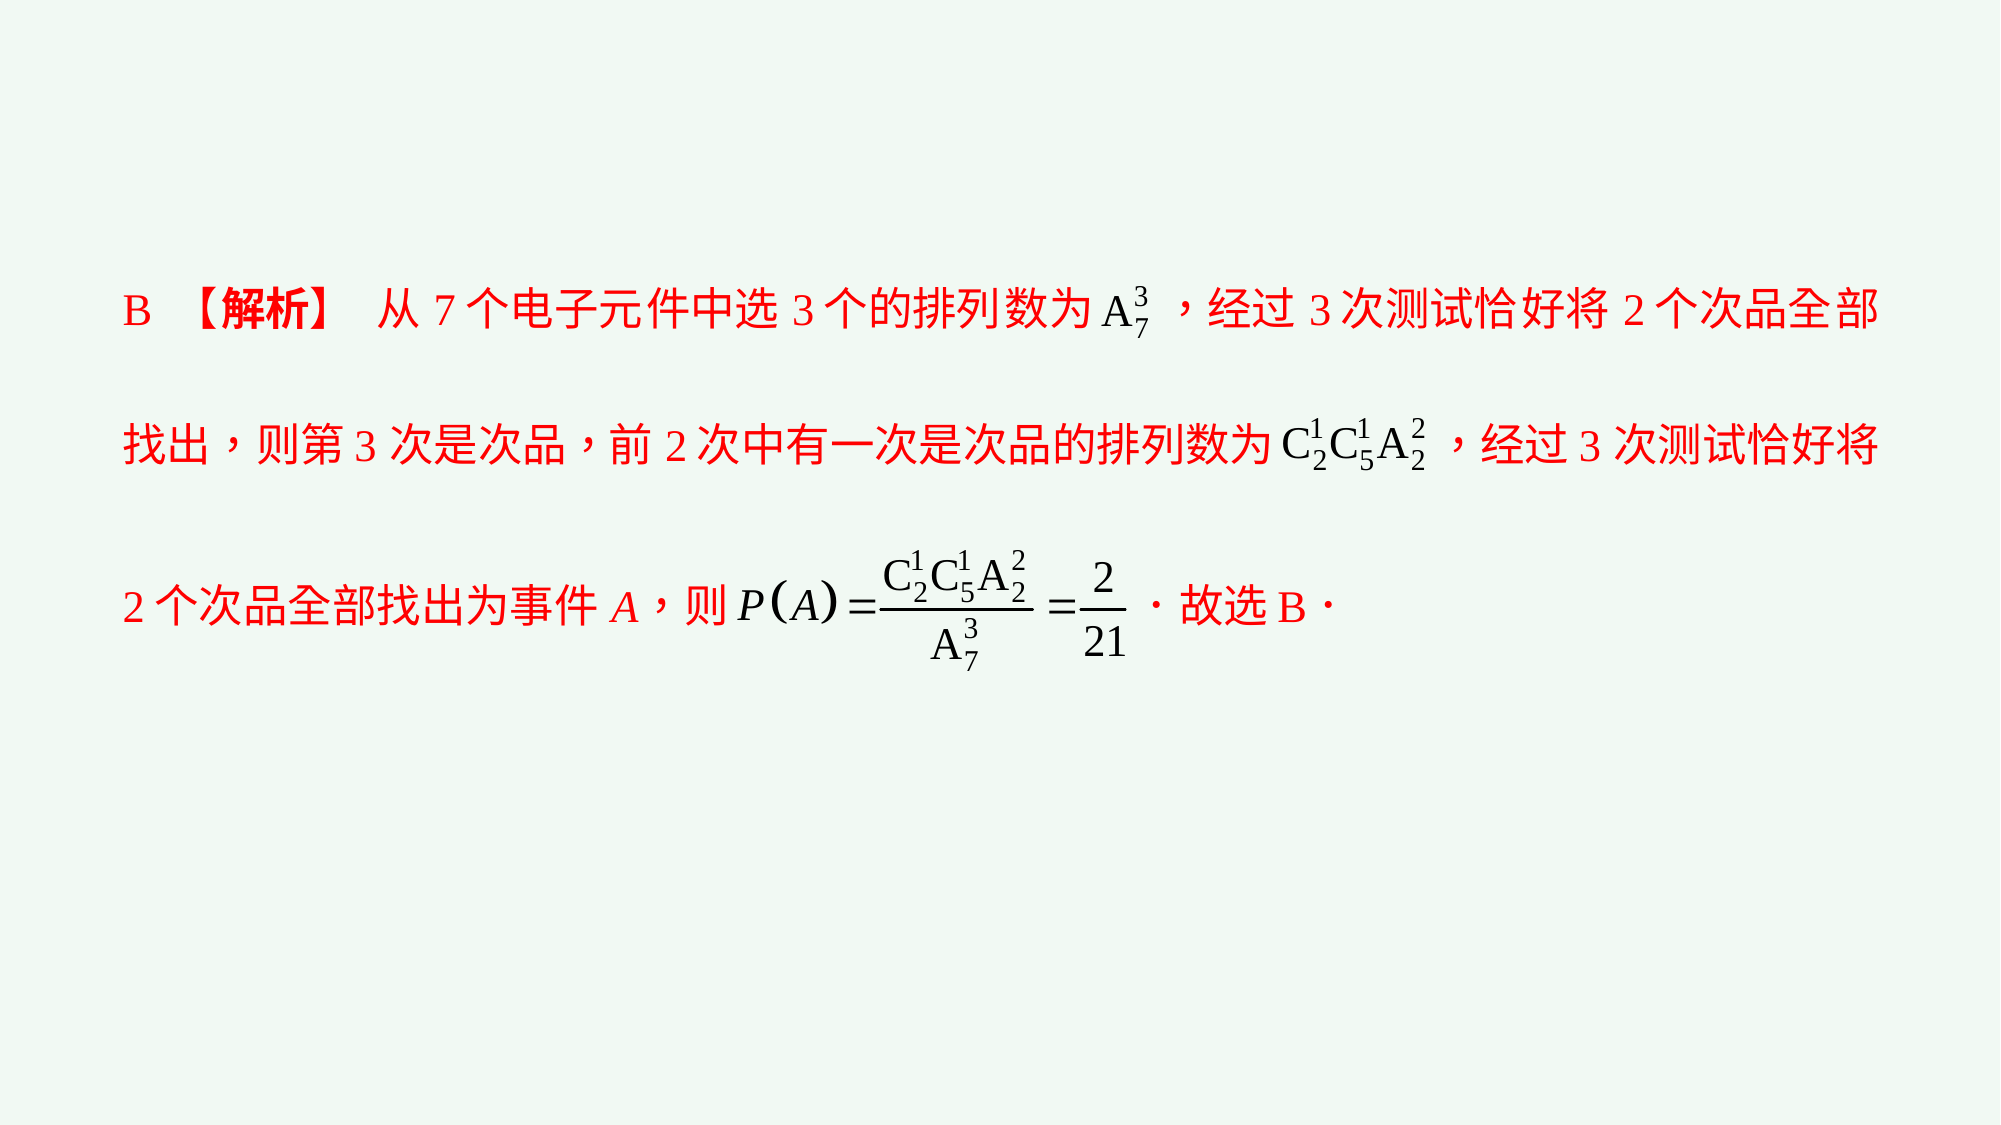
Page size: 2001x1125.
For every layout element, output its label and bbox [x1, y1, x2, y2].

text_box [122, 241, 1881, 714]
